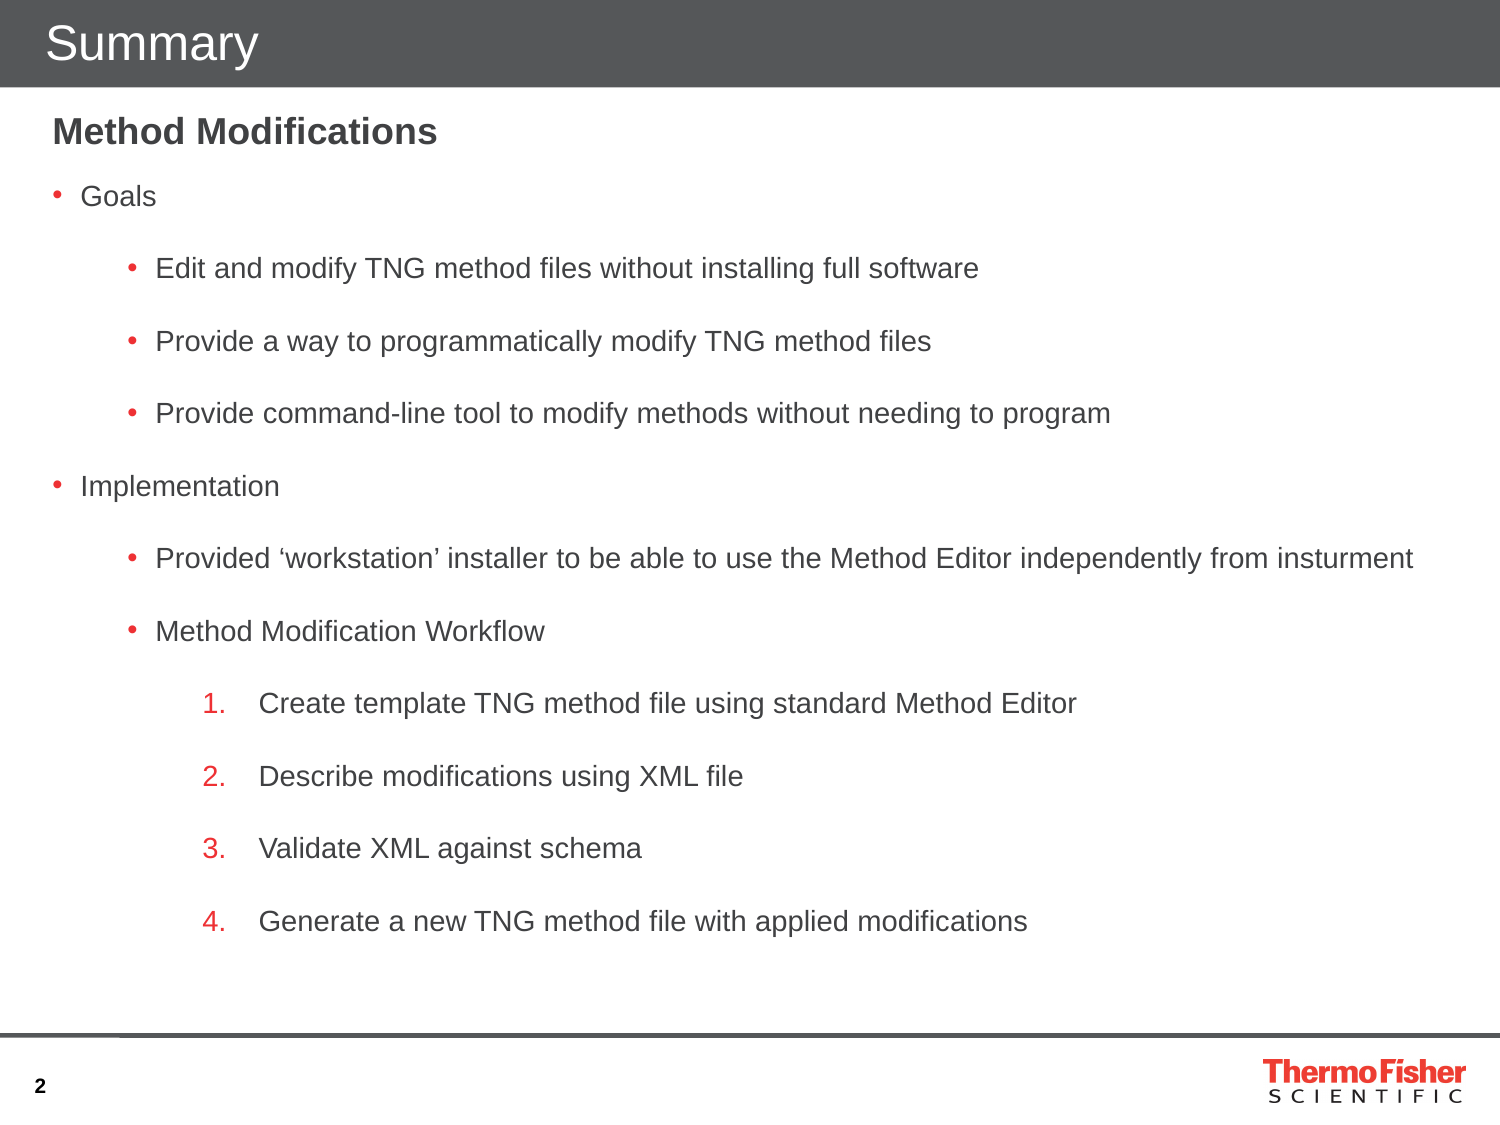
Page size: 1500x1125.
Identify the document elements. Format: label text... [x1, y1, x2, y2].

picture [1263, 1059, 1466, 1103]
text_box Method Modifications Goals Edit and modify TNG method files without installing full software Provide a way to programmatically modify TNG method files Provide command-line tool to modify methods without needing to program Implementation Provided ‘workstation’ installer to be able to use the Method Editor independently from insturment Method Modification Workflow Create template TNG method file using standard Method Editor Describe modifications using XML file Validate XML against schema Generate a new TNG method file with applied modifications [37, 99, 1463, 992]
title Summary [0, 0, 1500, 88]
